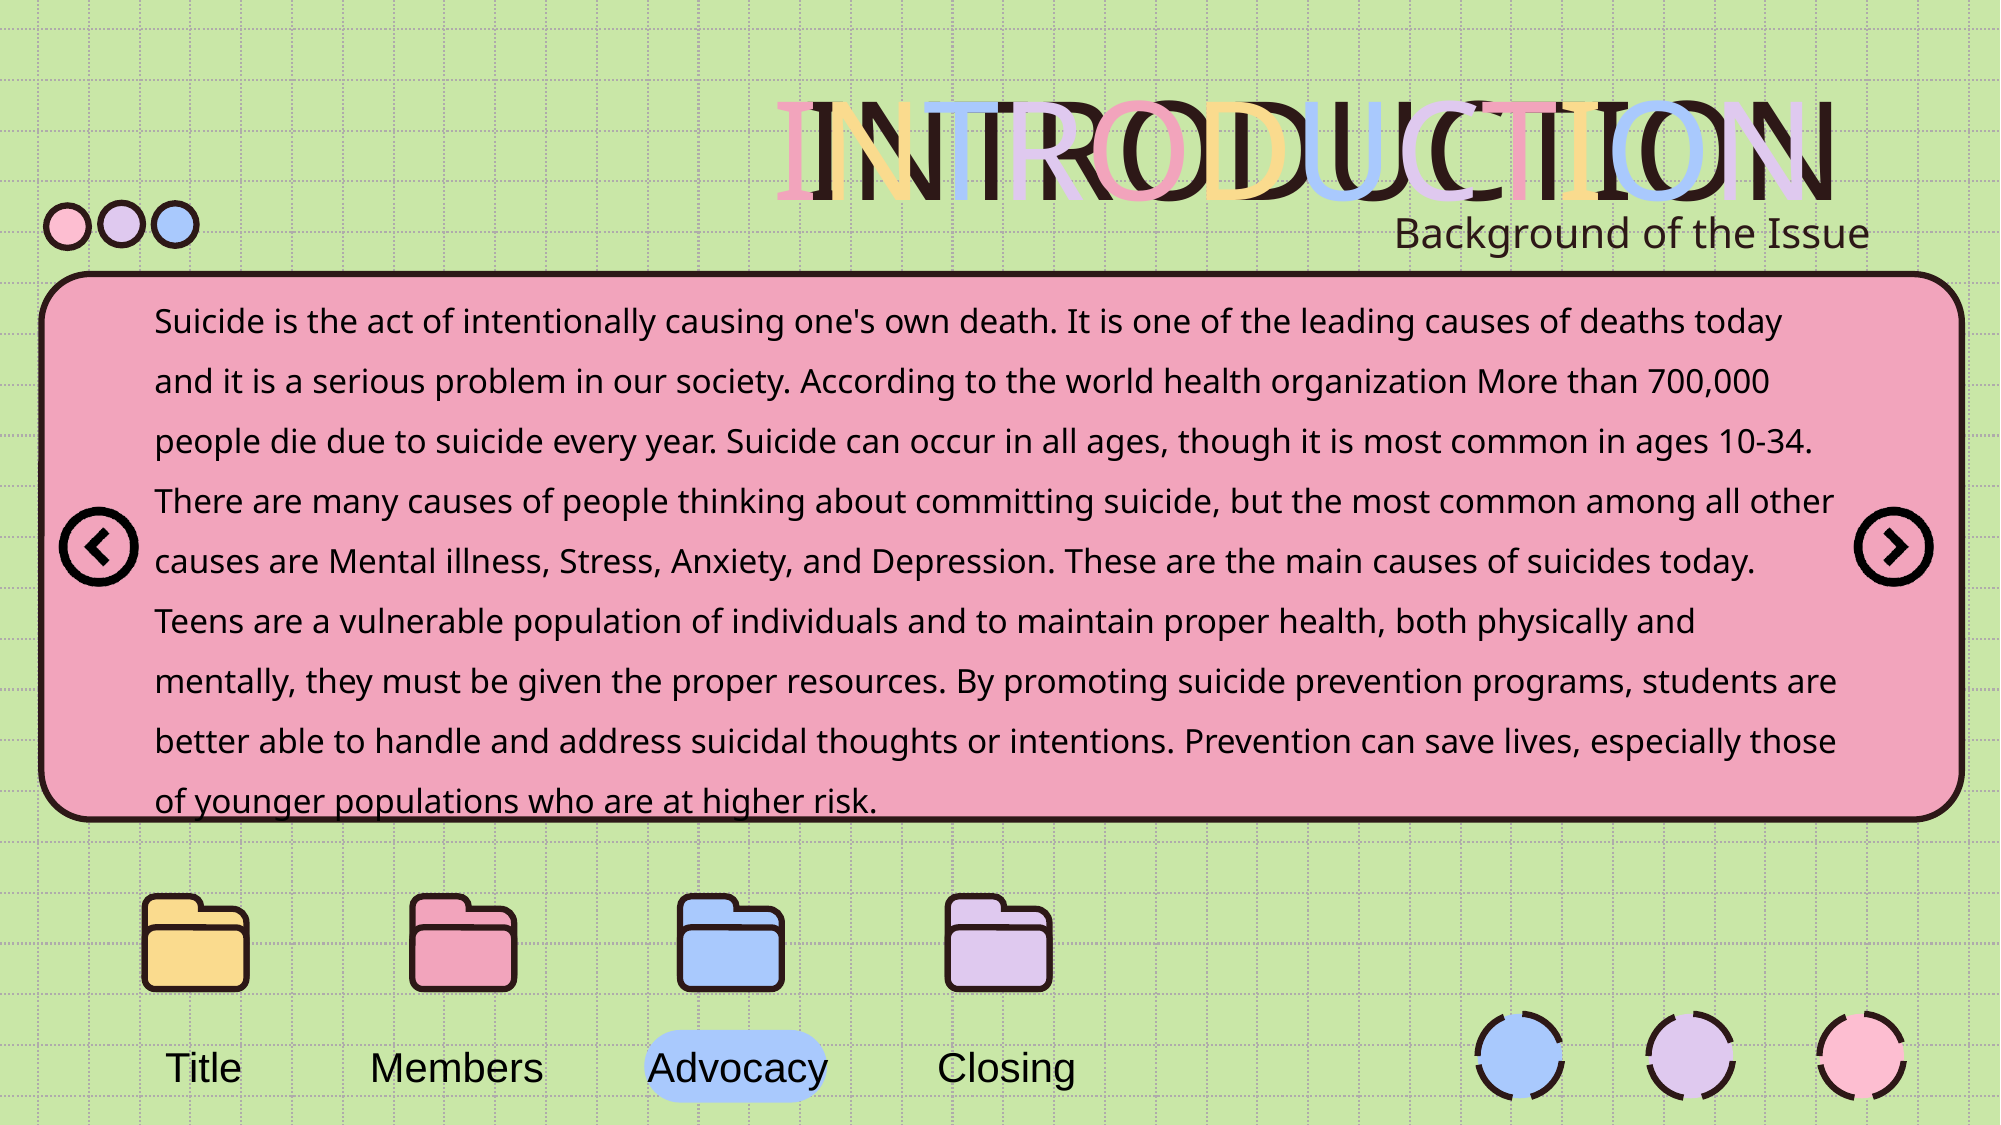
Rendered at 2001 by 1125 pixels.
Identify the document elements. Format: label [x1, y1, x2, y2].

text_box [680, 896, 782, 990]
picture [53, 502, 143, 591]
text_box [412, 896, 515, 990]
text_box [144, 896, 247, 990]
text_box [947, 896, 1050, 990]
picture [1849, 502, 1938, 591]
text_box [0, 0, 2000, 1125]
